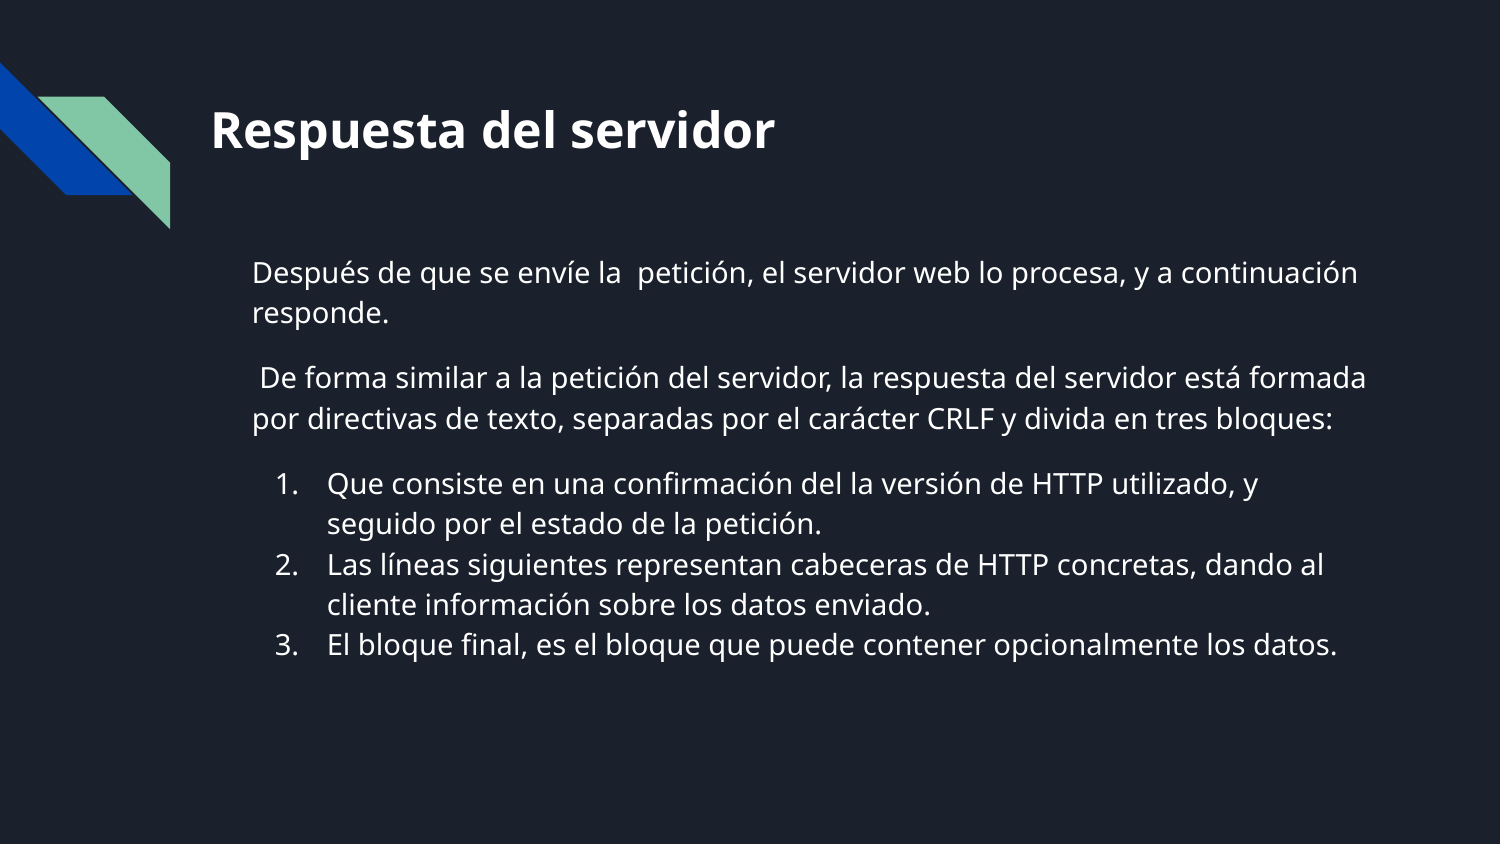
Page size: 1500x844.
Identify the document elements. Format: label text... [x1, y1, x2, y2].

title Respuesta del servidor [195, 83, 1350, 234]
list Después de que se envíe la petición, el servidor web lo procesa, y a continuación responde. De forma similar a la petición del servidor, la respuesta del servidor está formada por directivas de texto, separadas por el carácter CRLF y divida en tres bloques: Que consiste en una confirmación del la versión de HTTP utilizado, y seguido por el estado de la petición. Las líneas siguientes representan cabeceras de HTTP concretas, dando al cliente información sobre los datos enviado. El bloque final, es el bloque que puede contener opcionalmente los datos. [236, 233, 1392, 712]
